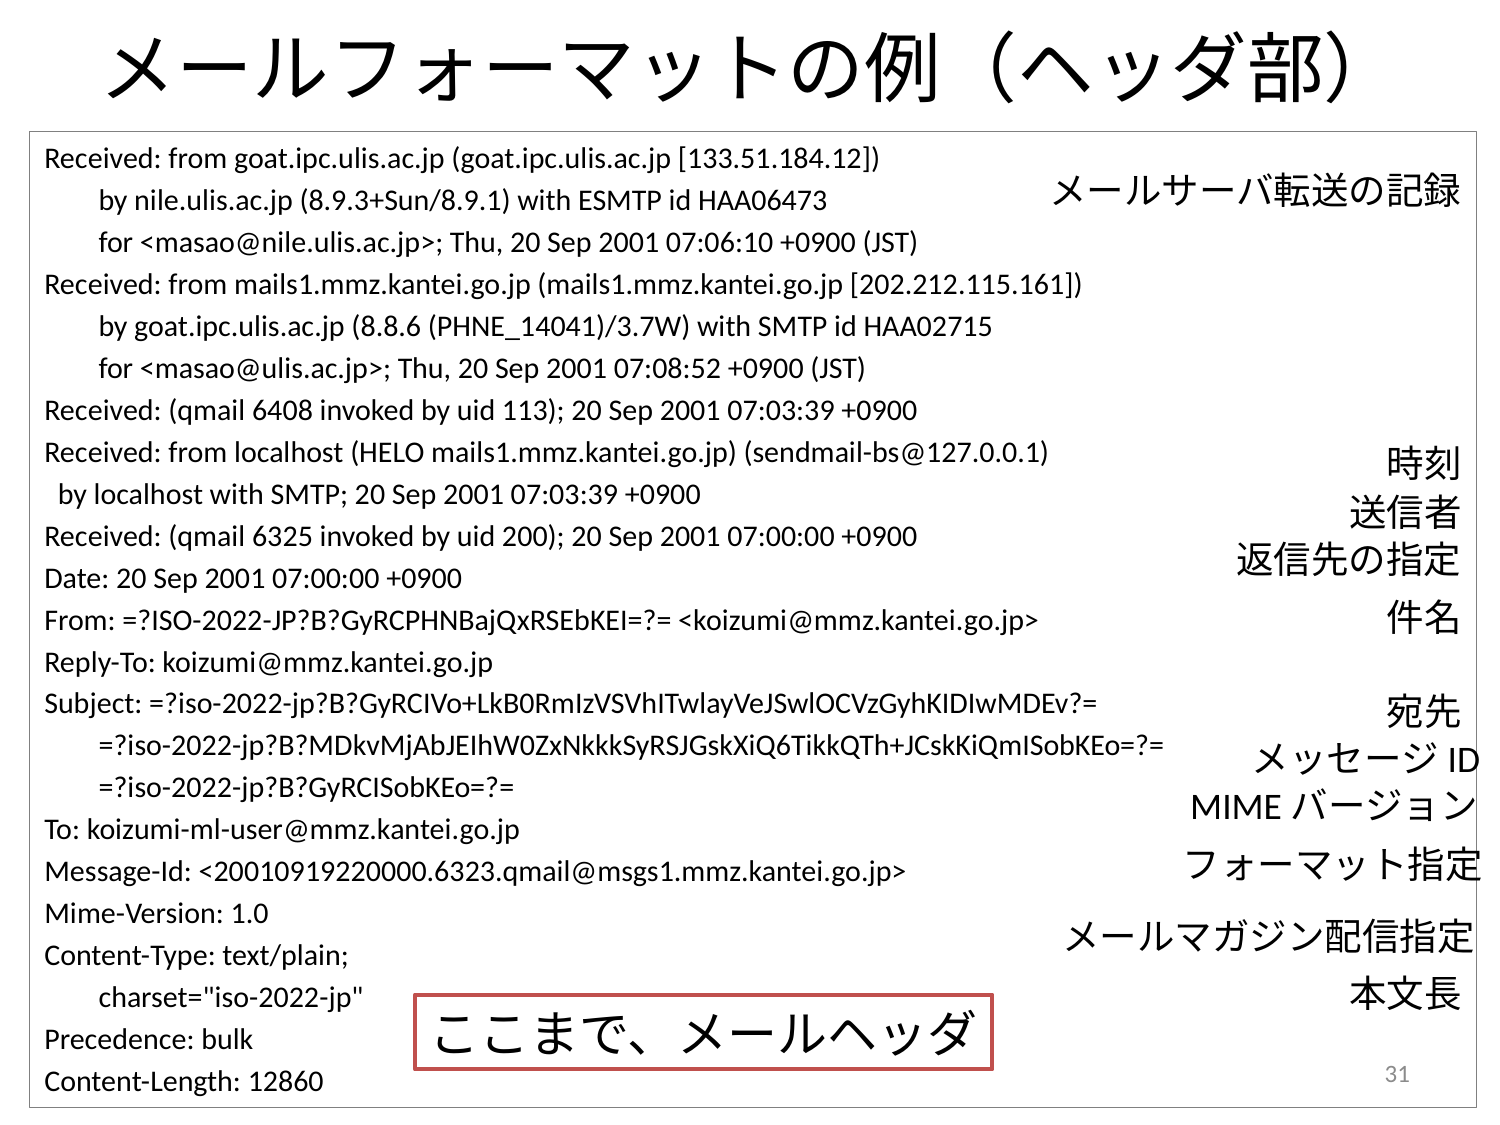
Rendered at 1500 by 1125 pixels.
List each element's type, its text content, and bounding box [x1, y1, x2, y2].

text_box 送信者 [1334, 481, 1477, 528]
title メールフォーマットの例（ヘッダ部） [53, 0, 1447, 131]
list Received: from goat.ipc.ulis.ac.jp (goat.ipc.ulis.ac.jp [133.51.184.12]) by nile.ulis.ac.jp (8.9.3+Sun/8.9.1) with ESMTP id HAA06473 for <masao@nile.ulis.ac.jp>; Thu, 20 Sep 2001 07:06:10 +0900 (JST) Received: from mails1.mmz.kantei.go.jp (mails1.mmz.kantei.go.jp [202.212.115.161]) by goat.ipc.ulis.ac.jp (8.8.6 (PHNE_14041)/3.7W) with SMTP id HAA02715 for <masao@ulis.ac.jp>; Thu, 20 Sep 2001 07:08:52 +0900 (JST) Received: (qmail 6408 invoked by uid 113); 20 Sep 2001 07:03:39 +0900 Received: from localhost (HELO mails1.mmz.kantei.go.jp) (sendmail-bs@127.0.0.1) by localhost with SMTP; 20 Sep 2001 07:03:39 +0900 Received: (qmail 6325 invoked by uid 200); 20 Sep 2001 07:00:00 +0900 Date: 20 Sep 2001 07:00:00 +0900 From: =?ISO-2022-JP?B?GyRCPHNBajQxRSEbKEI=?= <koizumi@mmz.kantei.go.jp> Reply-To: koizumi@mmz.kantei.go.jp Subject: =?iso-2022-jp?B?GyRCIVo+LkB0RmIzVSVhITwlayVeJSwlOCVzGyhKIDIwMDEv?= =?iso-2022-jp?B?MDkvMjAbJEIhW0ZxNkkkSyRSJGskXiQ6TikkQTh+JCskKiQmISobKEo=?= =?iso-2022-jp?B?GyRCISobKEo=?= To: koizumi-ml-user@mmz.kantei.go.jp Message-Id: <20010919220000.6323.qmail@msgs1.mmz.kantei.go.jp> Mime-Version: 1.0 Content-Type: text/plain; charset="iso-2022-jp" Precedence: bulk Content-Length: 12860 [29, 131, 1477, 1108]
text_box 本文長 [1334, 962, 1477, 1023]
text_box メールマガジン配信指定 [1047, 905, 1490, 965]
text_box 宛先 [1372, 680, 1477, 727]
text_box 件名 [1372, 586, 1477, 646]
text_box ここまで、メールヘッダ [413, 993, 994, 1071]
text_box フォーマット指定 [1167, 834, 1498, 894]
text_box メッセージID [1237, 727, 1495, 788]
text_box MIMEバージョン [1175, 775, 1493, 834]
slide_number 31 [1074, 1042, 1425, 1103]
text_box 返信先の指定 [1221, 528, 1477, 589]
text_box 時刻 [1372, 432, 1477, 481]
text_box メールサーバ転送の記録 [1034, 159, 1477, 219]
